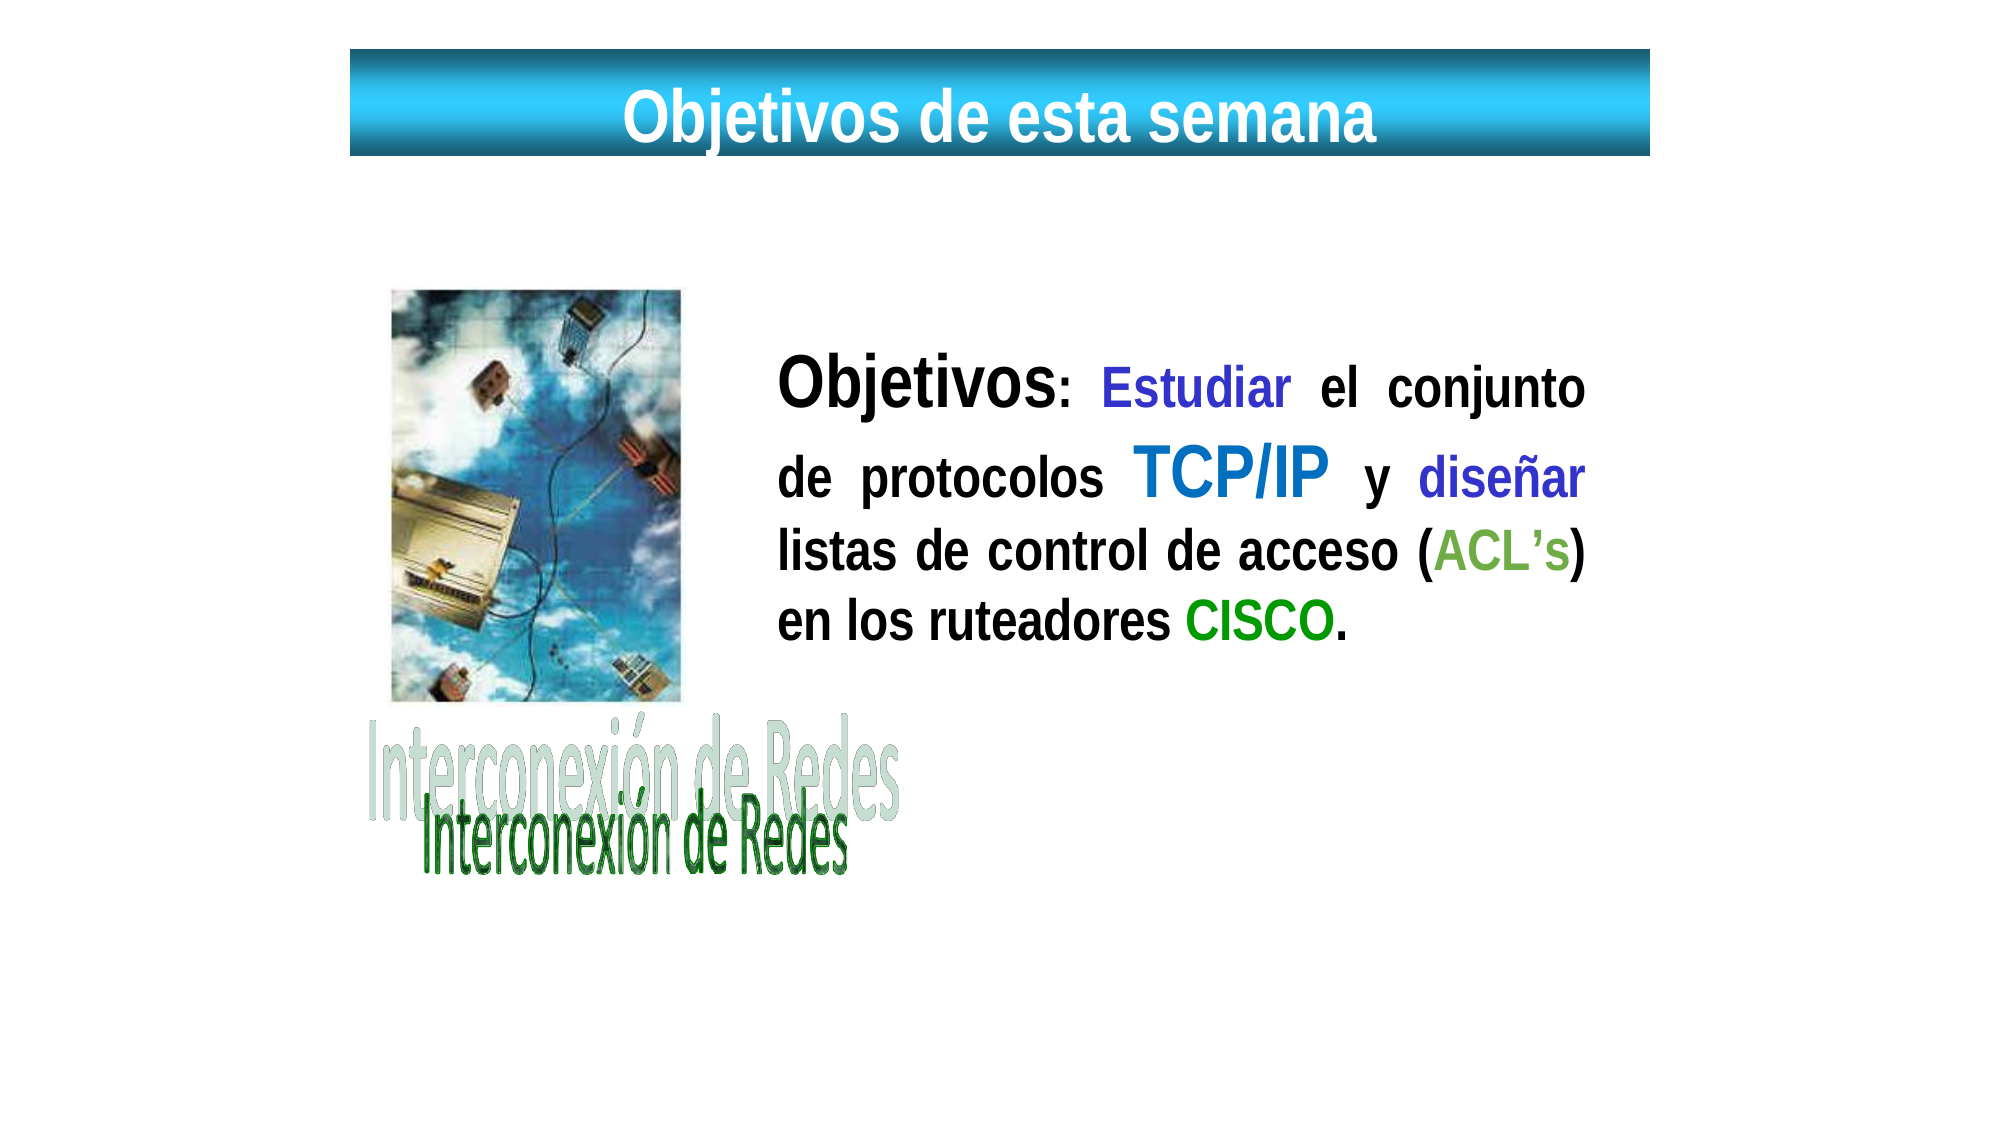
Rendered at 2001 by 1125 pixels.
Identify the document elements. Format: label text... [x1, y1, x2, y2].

title Objetivos de esta semana [428, 67, 1572, 256]
text_box [425, 787, 509, 874]
text_box [684, 788, 703, 874]
text_box [369, 711, 899, 821]
text_box [509, 786, 671, 875]
text_box [387, 287, 686, 707]
text_box Objetivos: Estudiar el conjunto de protocolos TCP/IP y diseñar listas de control de acceso (ACL’s) en los ruteadores CISCO. [775, 332, 1588, 653]
text_box [741, 787, 848, 875]
picture [350, 49, 1650, 156]
text_box [708, 813, 727, 874]
text_box [425, 793, 429, 873]
text_box [435, 799, 509, 875]
text_box [671, 787, 741, 874]
